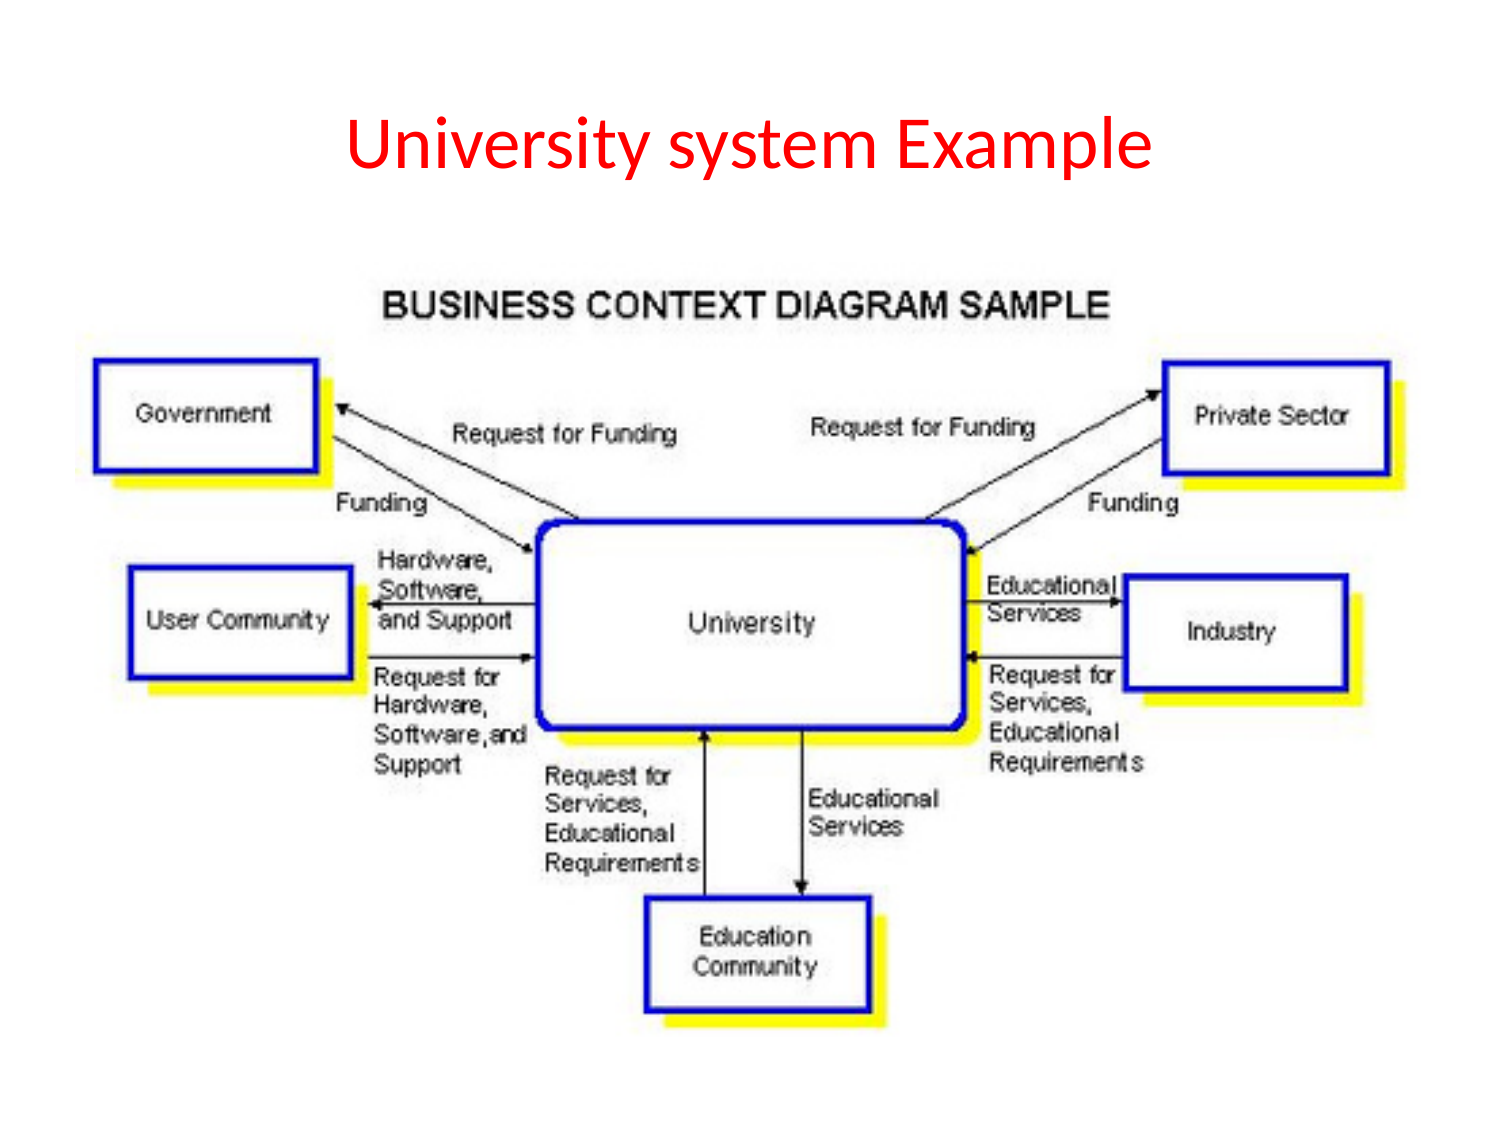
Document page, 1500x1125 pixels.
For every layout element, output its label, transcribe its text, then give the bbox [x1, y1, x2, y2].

title University system Example [75, 45, 1425, 233]
picture [74, 262, 1431, 1047]
